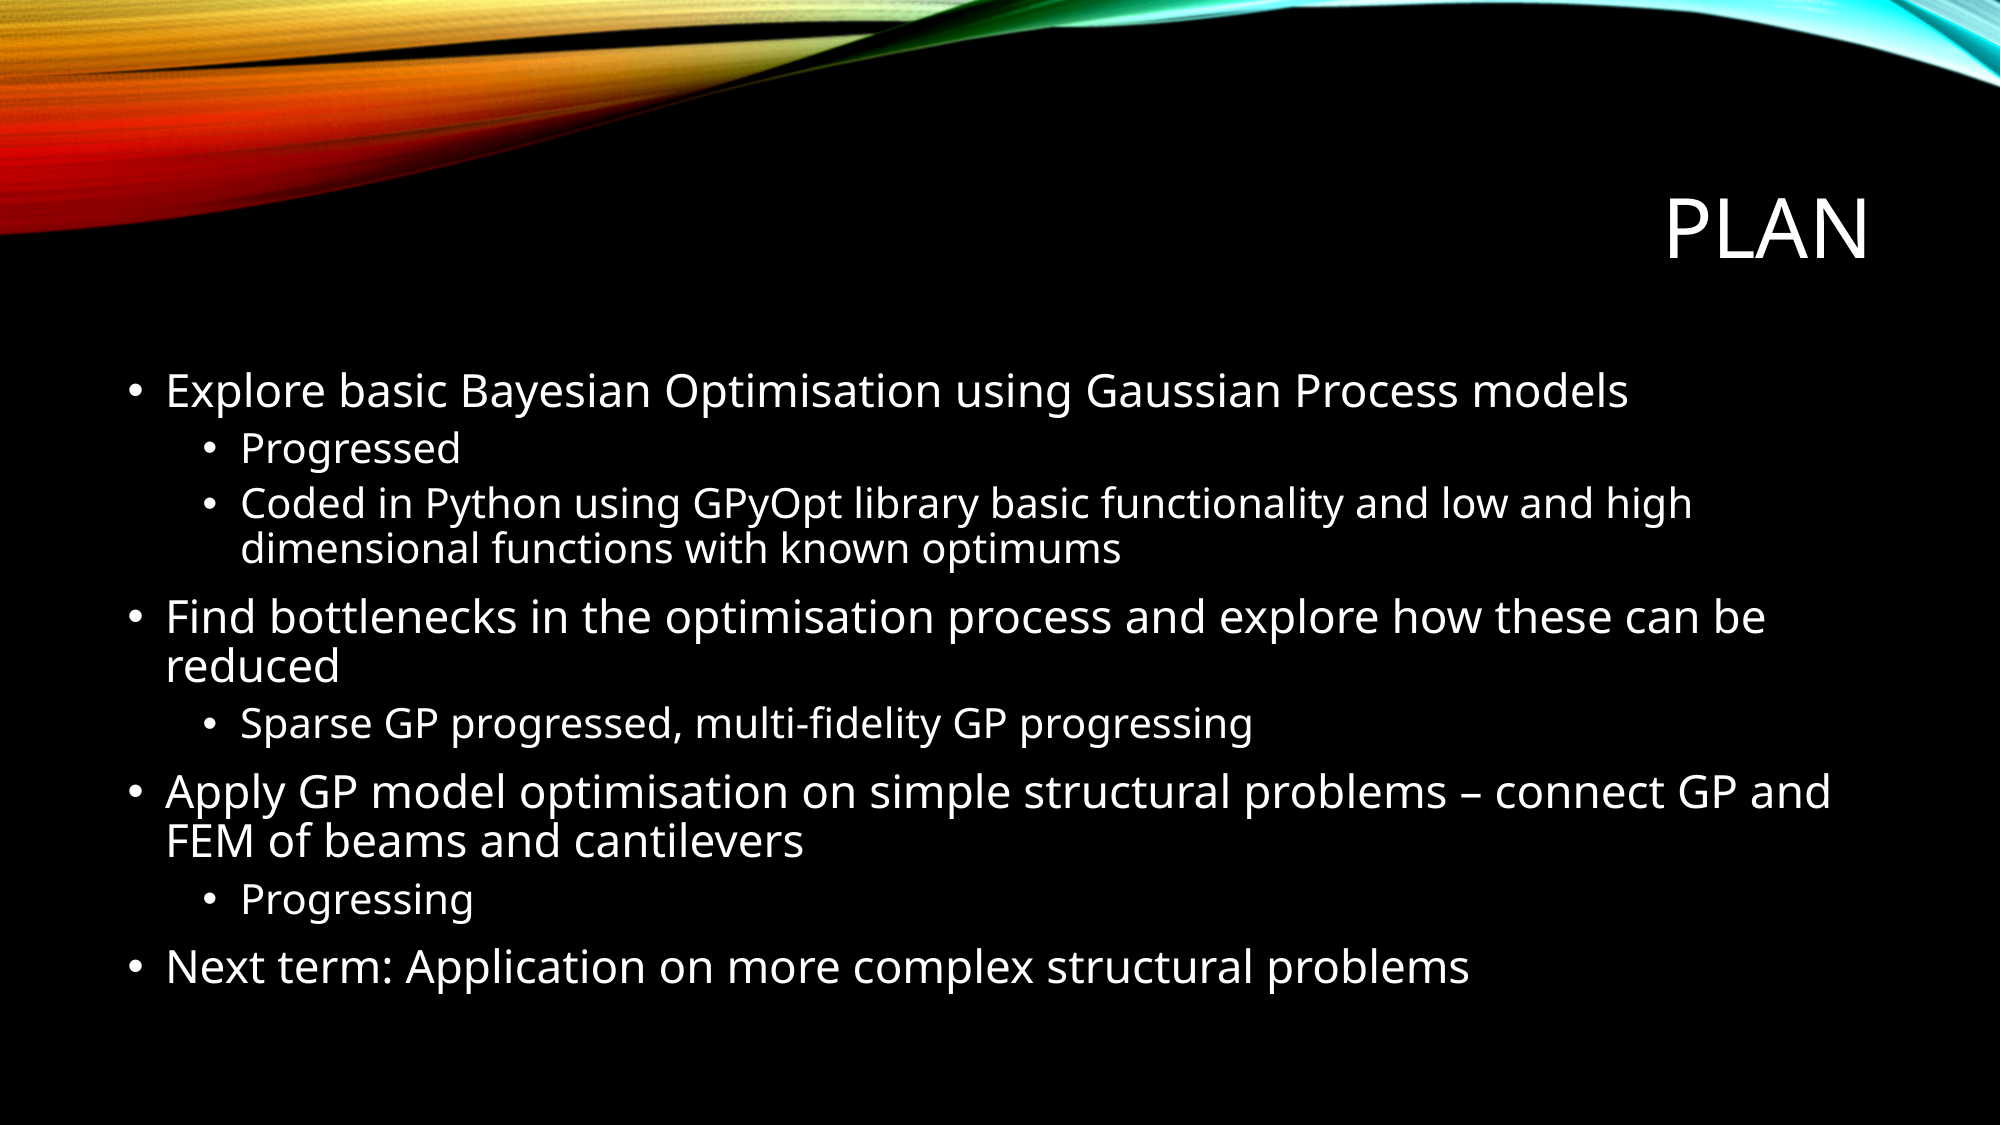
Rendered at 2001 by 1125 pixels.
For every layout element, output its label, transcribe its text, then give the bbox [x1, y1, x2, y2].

title Plan [474, 125, 1888, 338]
list Explore basic Bayesian Optimisation using Gaussian Process models Progressed Coded in Python using GPyOpt library basic functionality and low and high dimensional functions with known optimums Find bottlenecks in the optimisation process and explore how these can be reduced Sparse GP progressed, multi-fidelity GP progressing Apply GP model optimisation on simple structural problems – connect GP and FEM of beams and cantilevers Progressing Next term: Application on more complex structural problems [112, 360, 1888, 1021]
picture [0, 0, 2000, 237]
